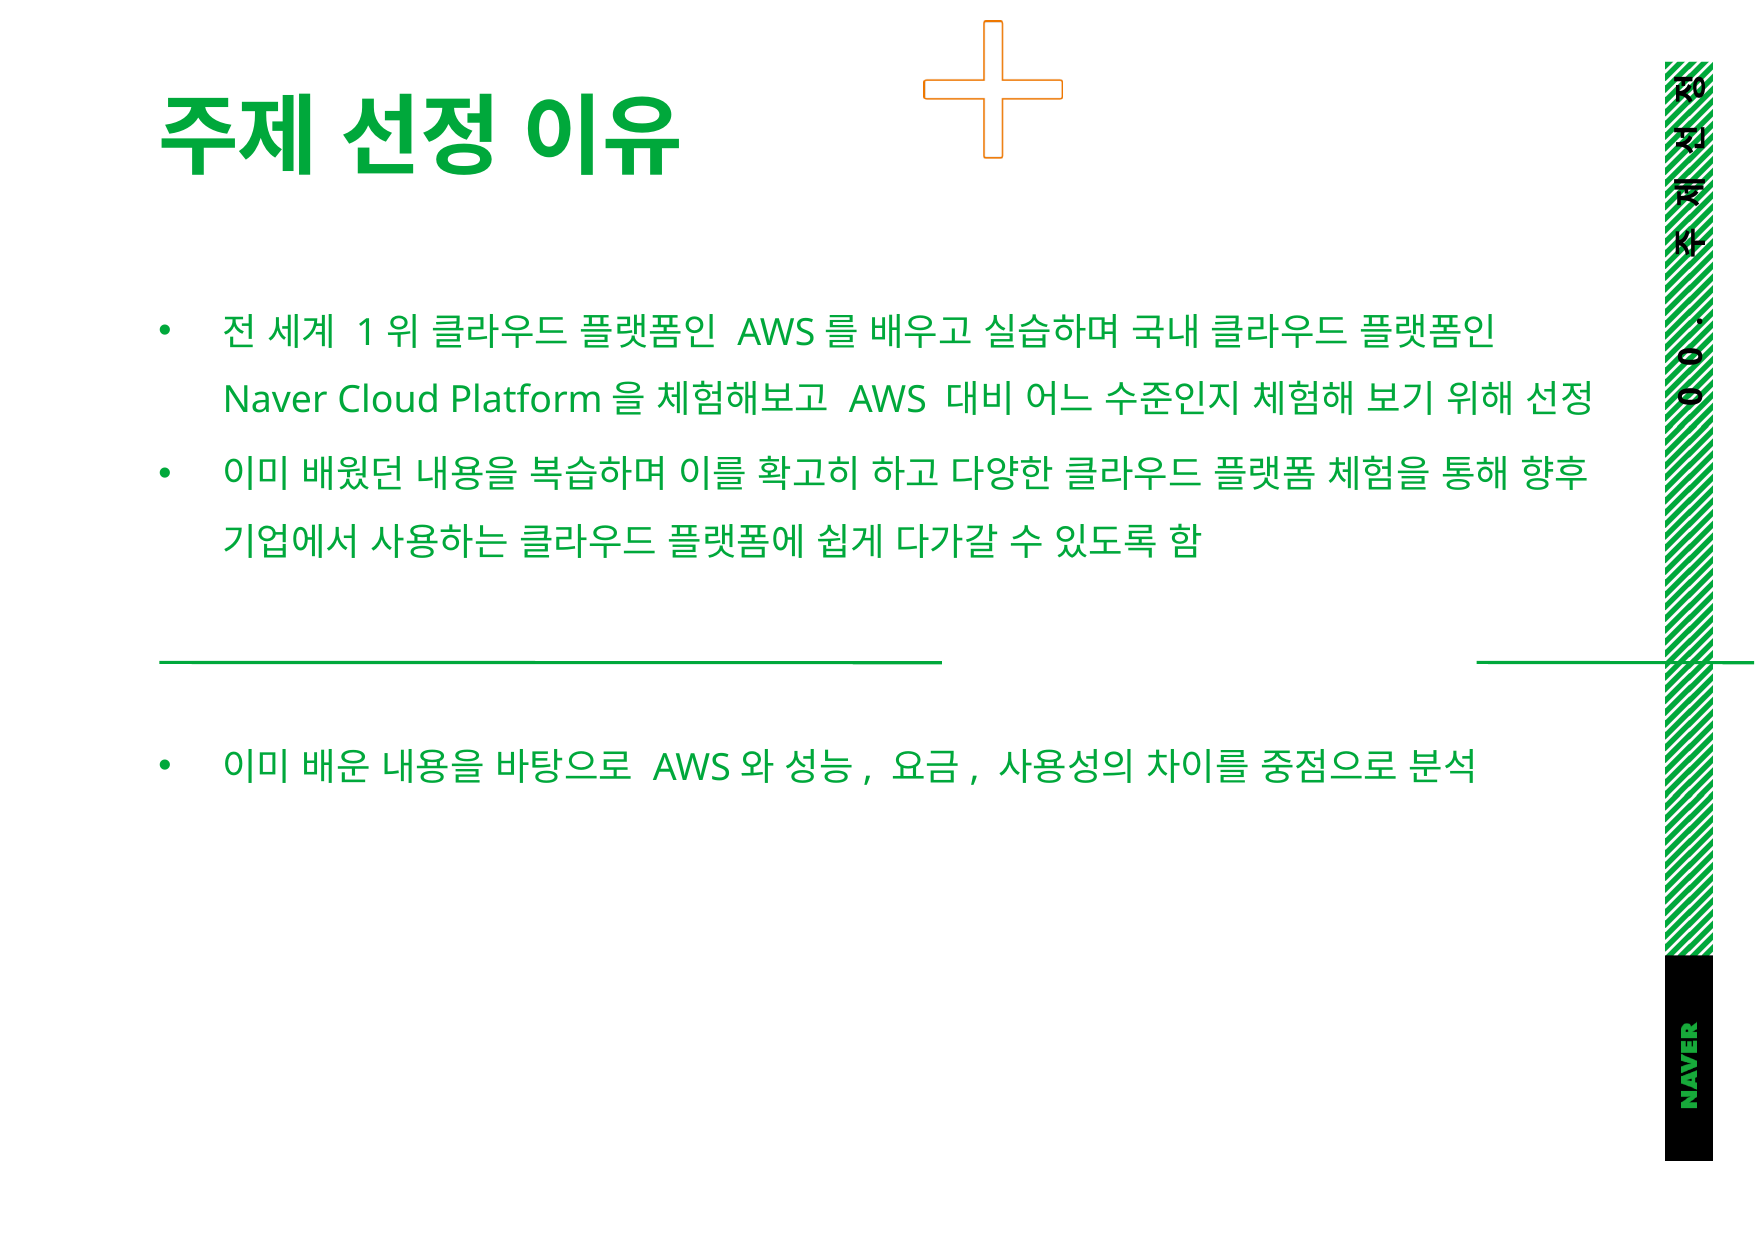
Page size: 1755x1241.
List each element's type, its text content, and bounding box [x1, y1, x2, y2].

picture [1665, 959, 1713, 1164]
list 주제 선정 이유 [158, 93, 1476, 284]
picture [923, 20, 1063, 93]
text_box 전 세계 1위 클라우드 플랫폼인 AWS를 배우고 실습하며 국내 클라우드 플랫폼인 Naver Cloud Platform을 체험해보고 AWS 대비 어느 수준인지 체험해 보기 위해 선정 이미 배웠던 내용을 복습하며 이를 확고히 하고 다양한 클라우드 플랫폼 체험을 통해 향후 기업에서 사용하는 클라우드 플랫폼에 쉽게 다가갈 수 있도록 함 이미 배운 내용을 바탕으로 AWS와 성능, 요금, 사용성의 차이를 중점으로 분석 [158, 284, 1596, 1093]
text_box 00. 주제선정 [1654, 57, 1723, 959]
